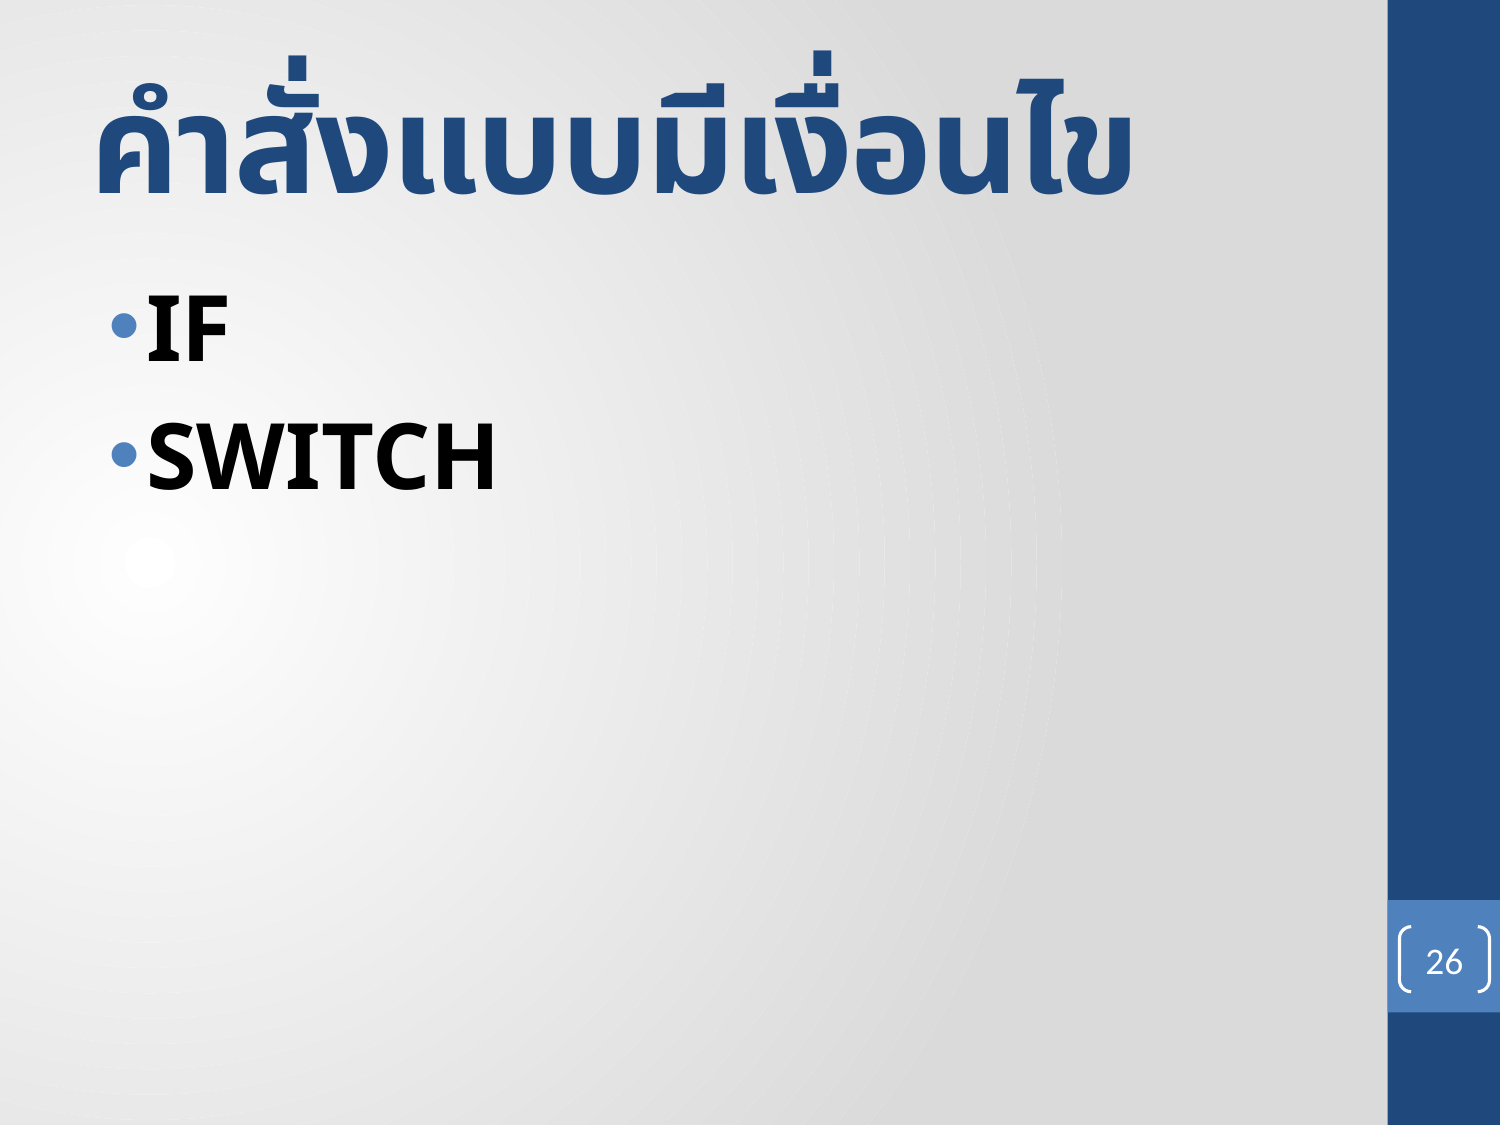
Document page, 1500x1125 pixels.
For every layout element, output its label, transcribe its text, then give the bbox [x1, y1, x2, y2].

slide_number 26 [1397, 925, 1492, 994]
list IF SWITCH [75, 262, 1325, 1050]
title คำสั่งแบบมีเงื่อนไข [75, 45, 1325, 233]
